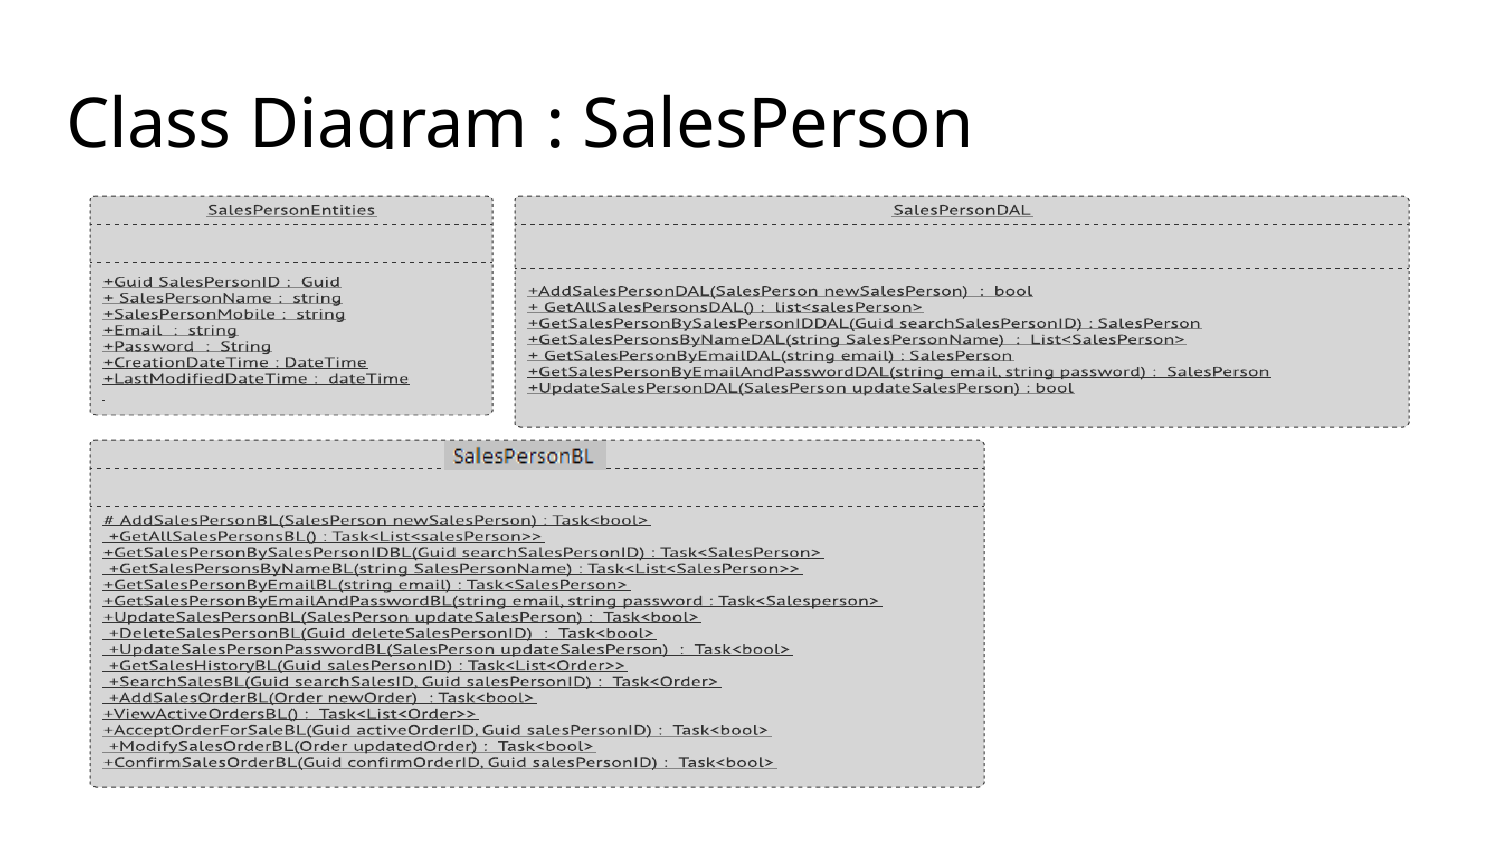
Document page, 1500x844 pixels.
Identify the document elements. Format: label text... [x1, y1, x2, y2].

title Class Diagram : SalesPerson [51, 72, 1449, 149]
picture [0, 149, 1500, 833]
